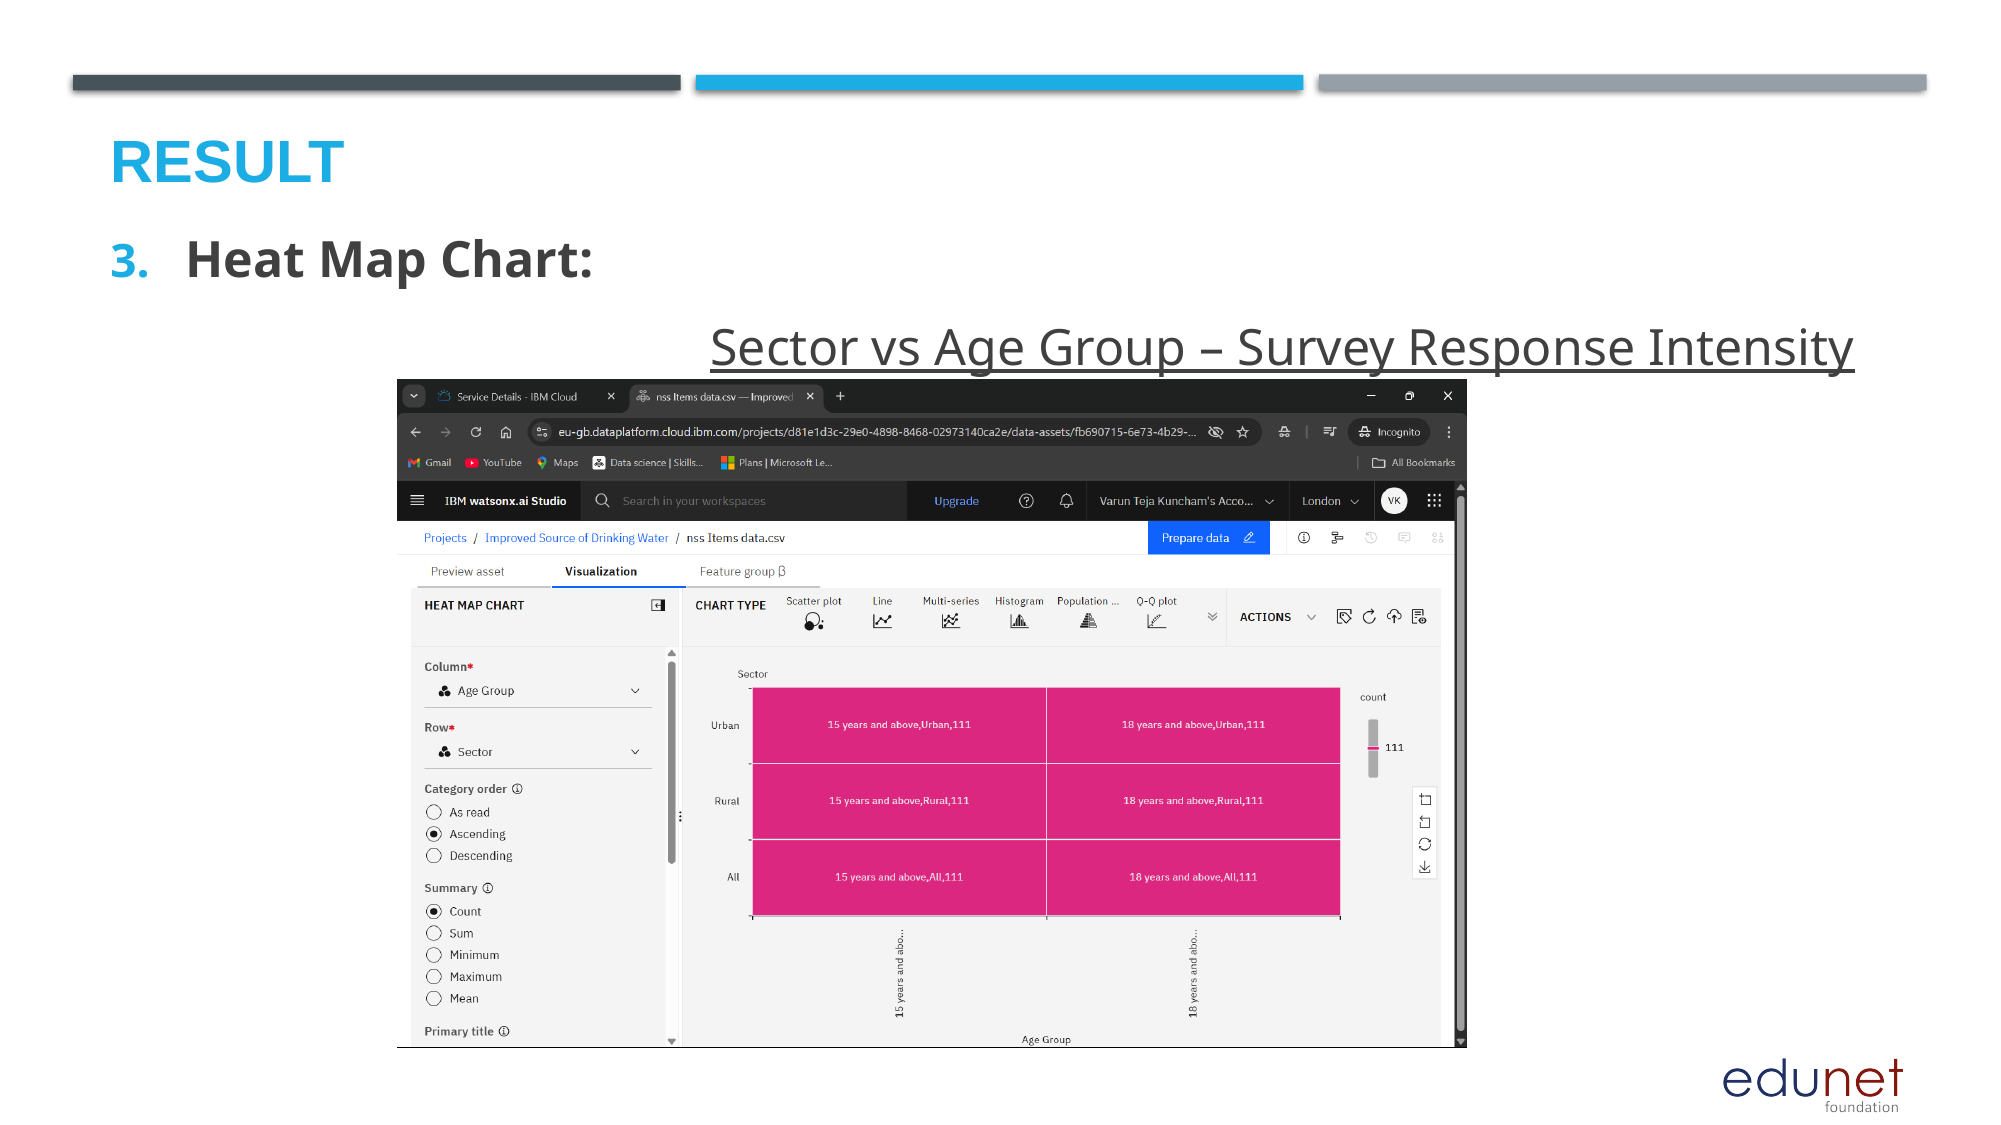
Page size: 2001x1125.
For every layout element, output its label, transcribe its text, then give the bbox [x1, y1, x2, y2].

list Heat Map Chart: Sector vs Age Group – Survey Response Intensity [95, 213, 1905, 981]
title Result [95, 115, 1905, 203]
picture [1719, 1056, 1905, 1116]
picture [397, 379, 1468, 1049]
